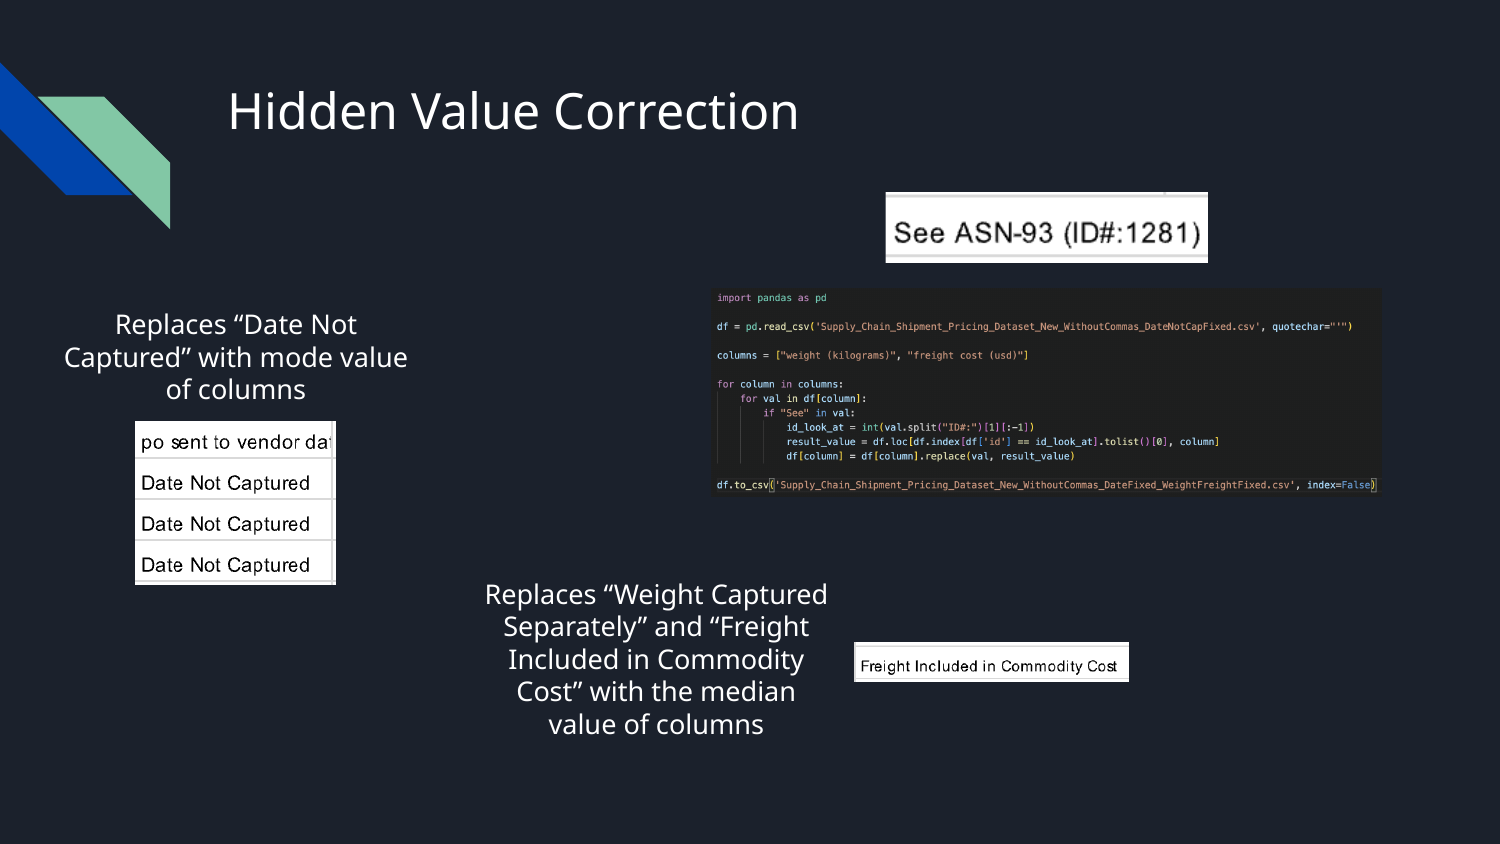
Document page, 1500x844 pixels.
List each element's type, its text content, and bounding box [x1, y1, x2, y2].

title Hidden Value Correction [212, 64, 1368, 215]
picture [854, 642, 1129, 683]
picture [135, 421, 337, 586]
text_box Replaces “Weight Captured Separately” and “Freight Included in Commodity Cost” with the median value of columns [467, 562, 846, 763]
text_box Replaces “Date Not Captured” with mode value of columns [47, 292, 425, 493]
picture [885, 192, 1209, 263]
picture [711, 288, 1383, 497]
